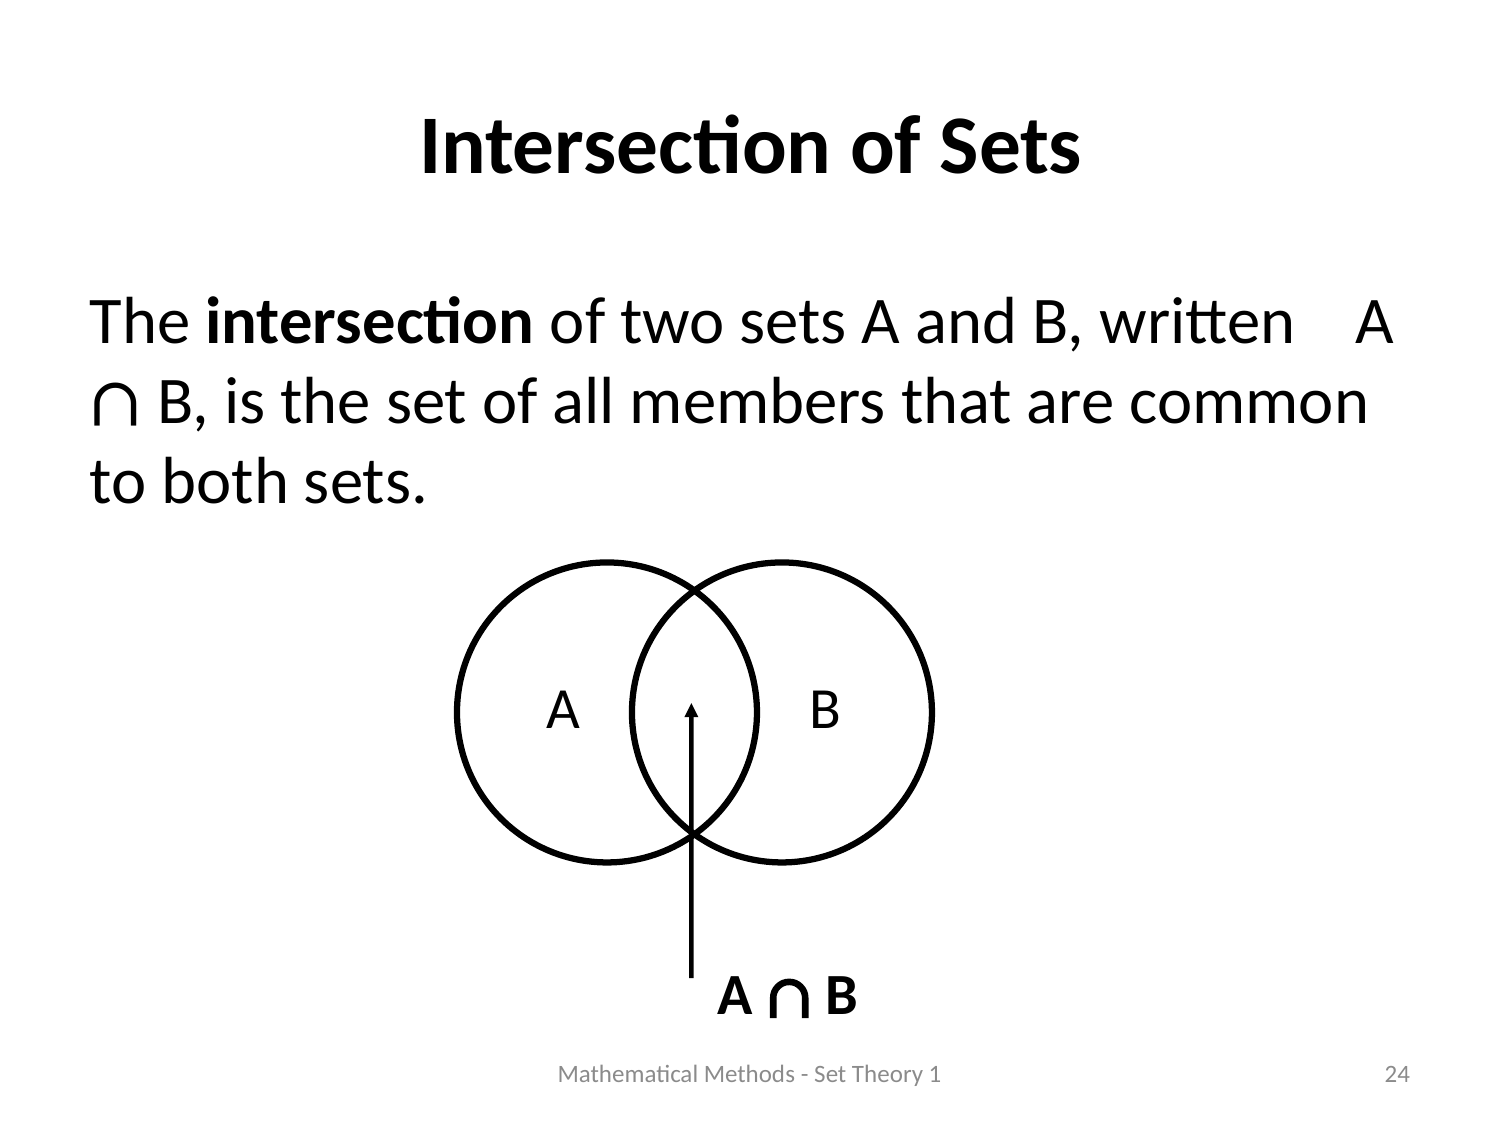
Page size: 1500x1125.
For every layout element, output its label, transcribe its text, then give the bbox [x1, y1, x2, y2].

text_box The intersection of two sets A and B, written A ∩ B, is the set of all members that are common to both sets. [74, 269, 1413, 525]
footer Mathematical Methods - Set Theory 1 [512, 1042, 988, 1103]
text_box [456, 562, 629, 863]
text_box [631, 562, 933, 863]
title Intersection of Sets [187, 58, 1315, 223]
slide_number 24 [1074, 1042, 1425, 1103]
text_box A ∩ B [703, 949, 914, 1034]
